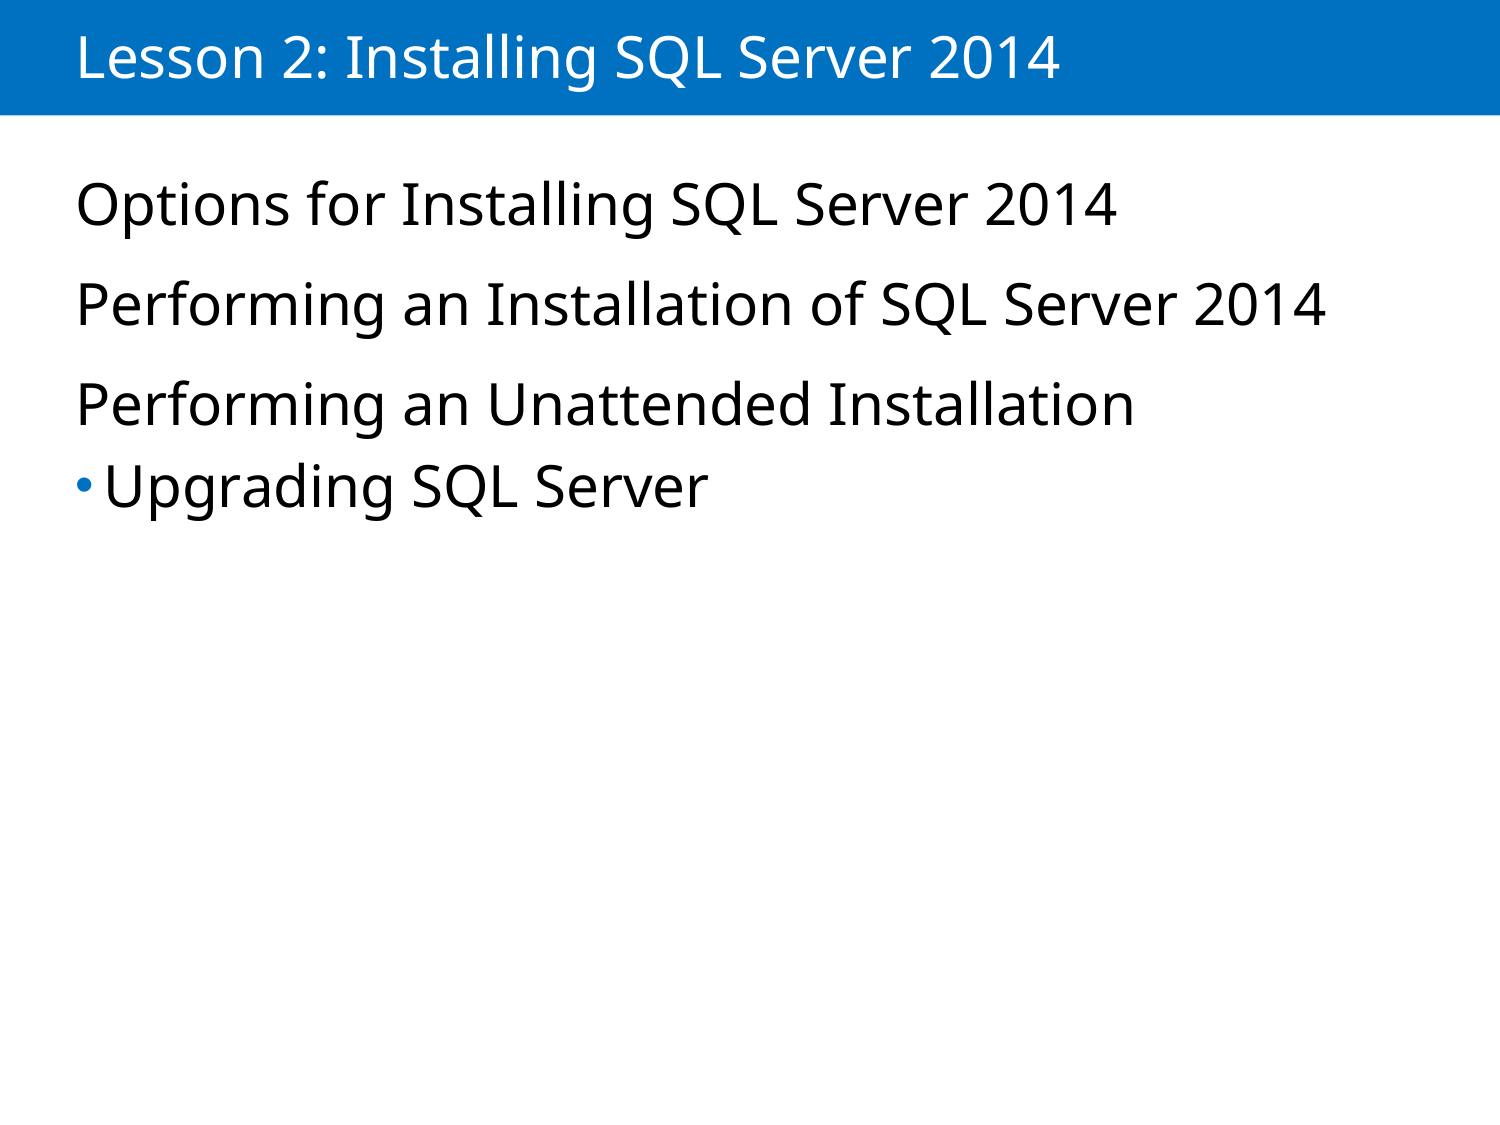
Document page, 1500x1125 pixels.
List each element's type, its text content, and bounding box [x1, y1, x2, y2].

list Options for Installing SQL Server 2014 Performing an Installation of SQL Server 2014 Performing an Unattended Installation Upgrading SQL Server [74, 167, 1408, 1013]
title Lesson 2: Installing SQL Server 2014 [75, 0, 1351, 122]
